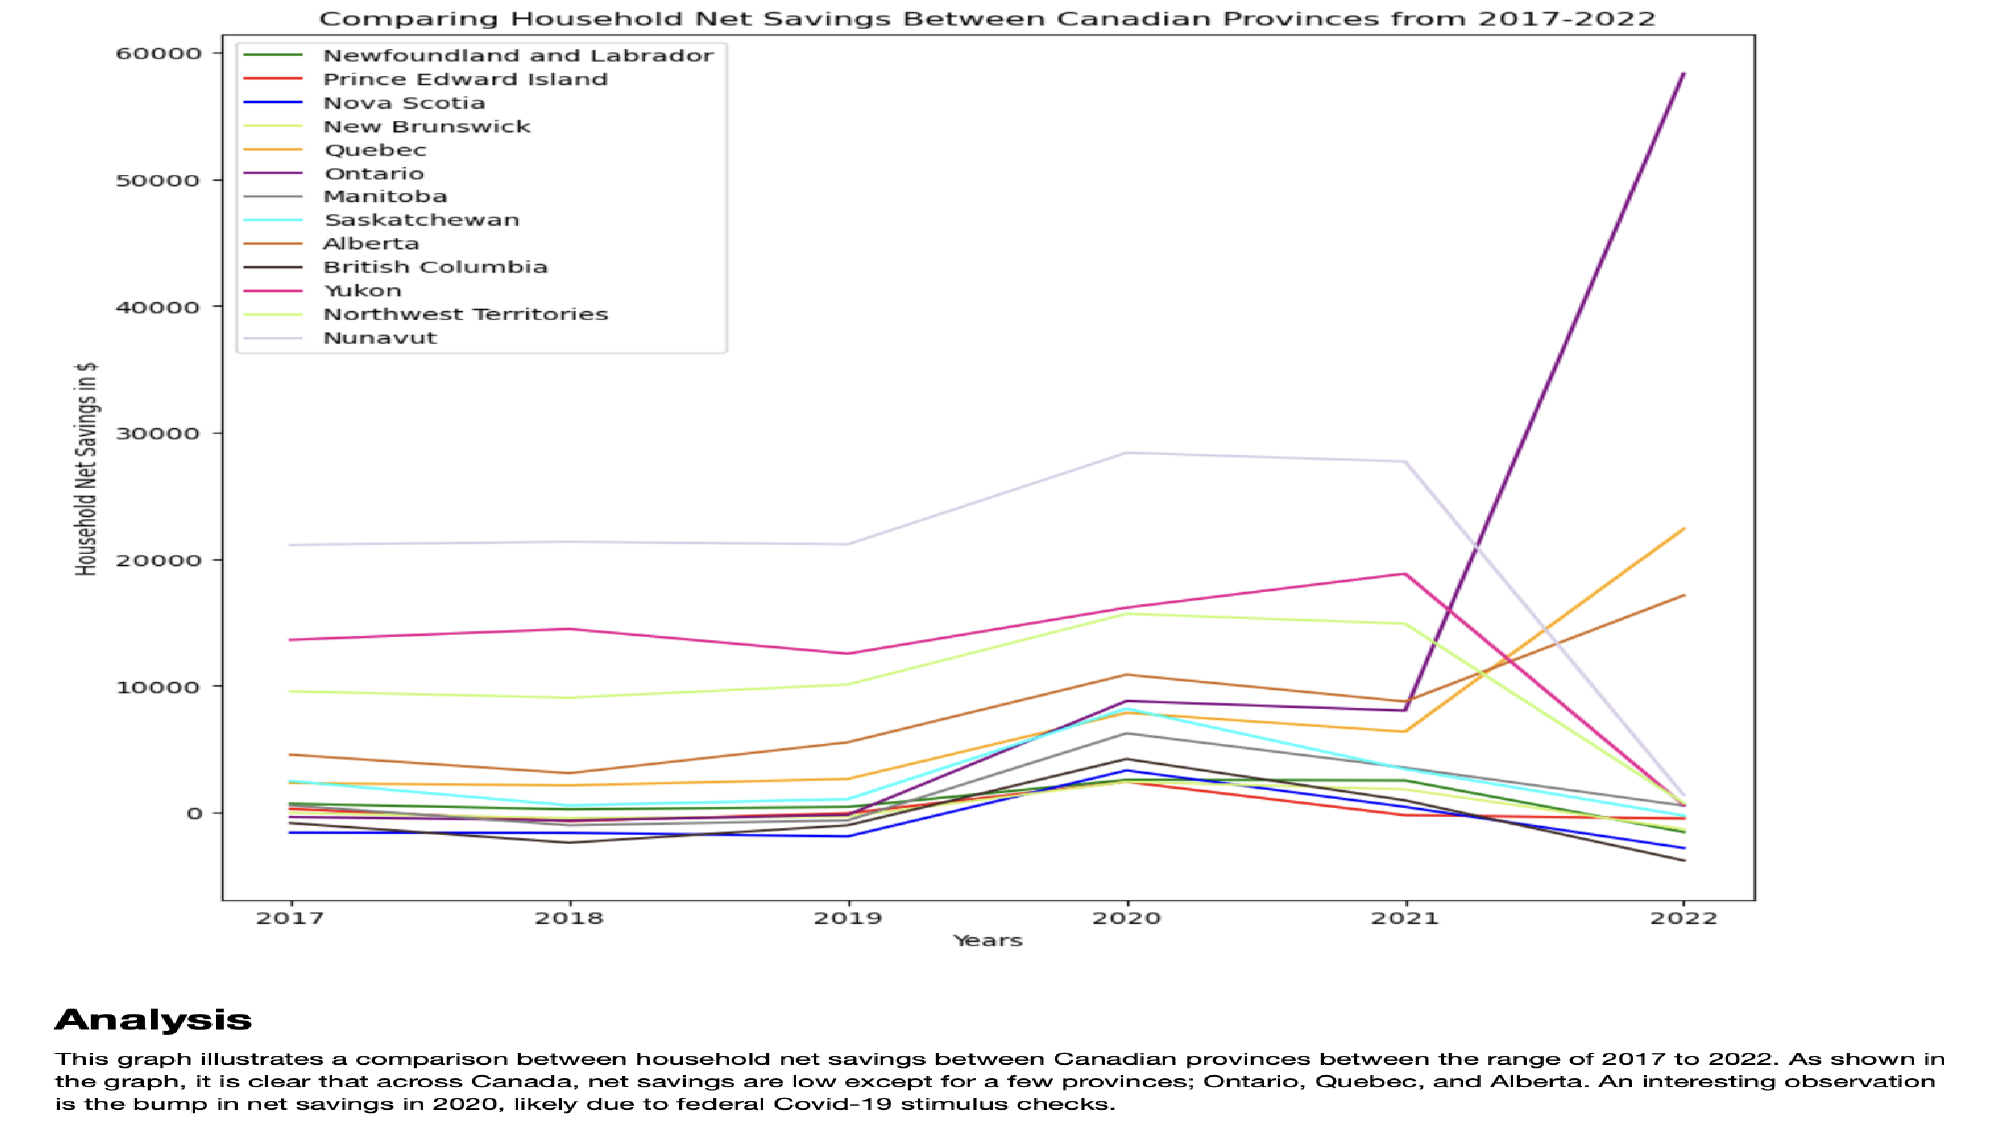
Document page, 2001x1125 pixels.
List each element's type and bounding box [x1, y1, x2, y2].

list [43, 0, 1970, 1119]
